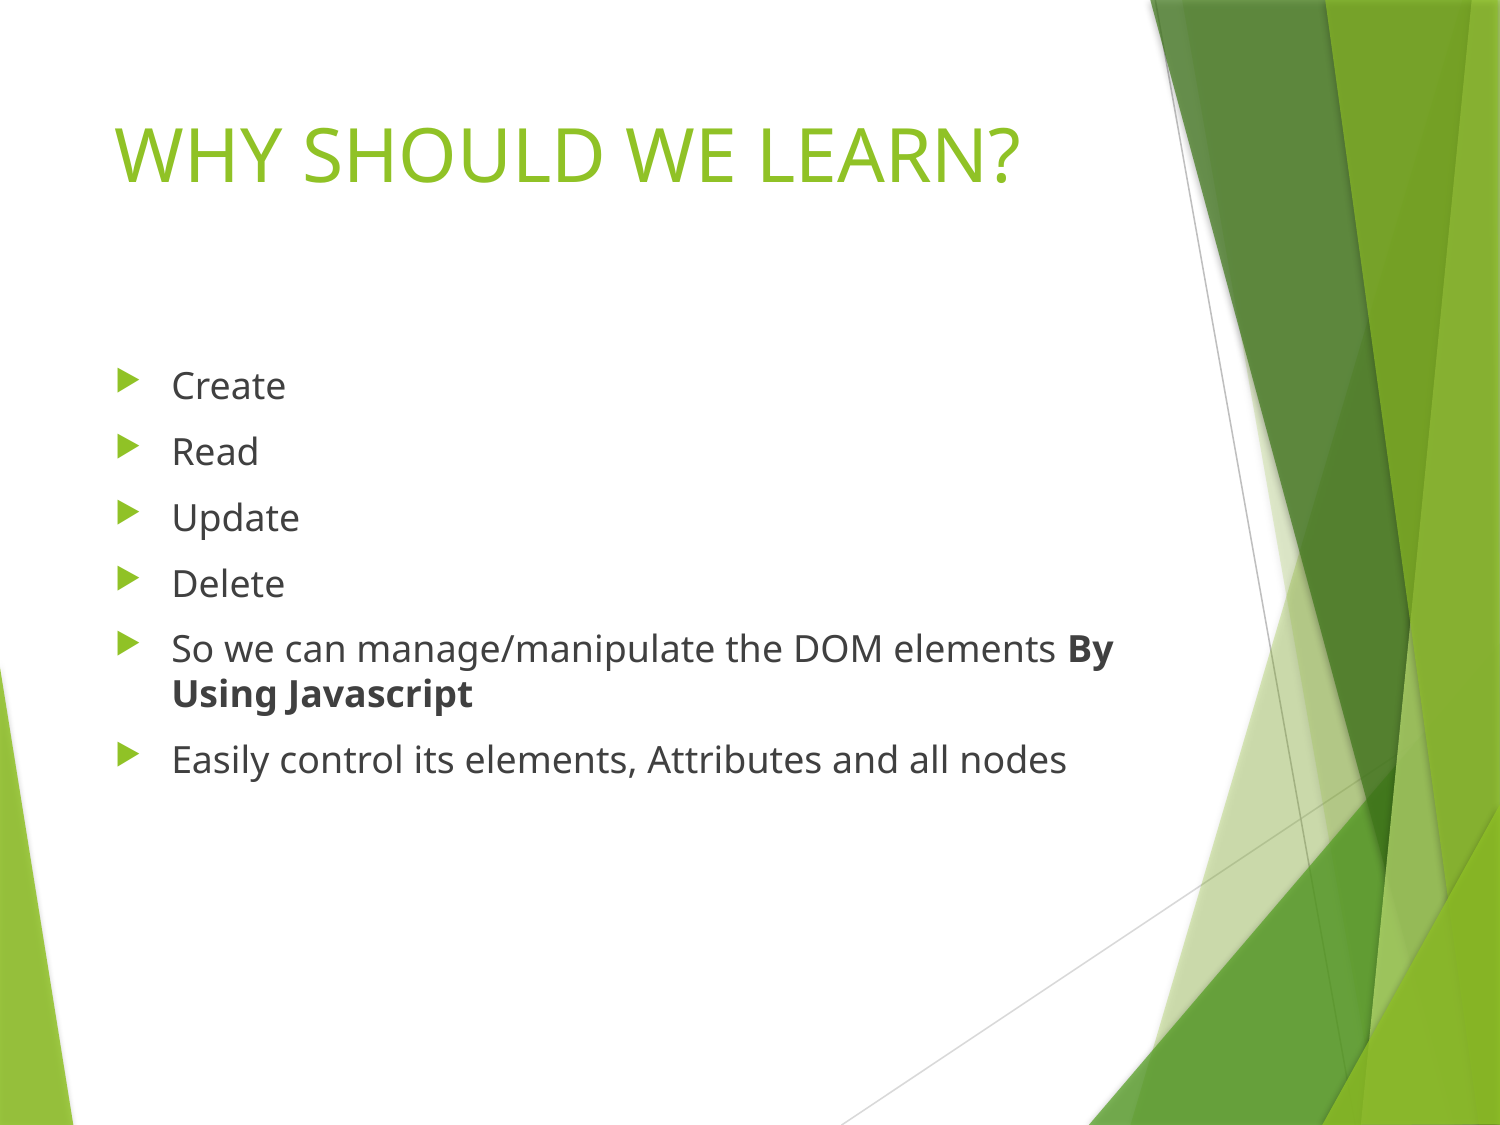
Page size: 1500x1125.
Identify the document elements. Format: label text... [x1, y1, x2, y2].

list Create Read Update Delete So we can manage/manipulate the DOM elements By Using Javascript Easily control its elements, Attributes and all nodes [99, 354, 1142, 992]
title WHY SHOULD WE LEARN? [99, 99, 1142, 317]
